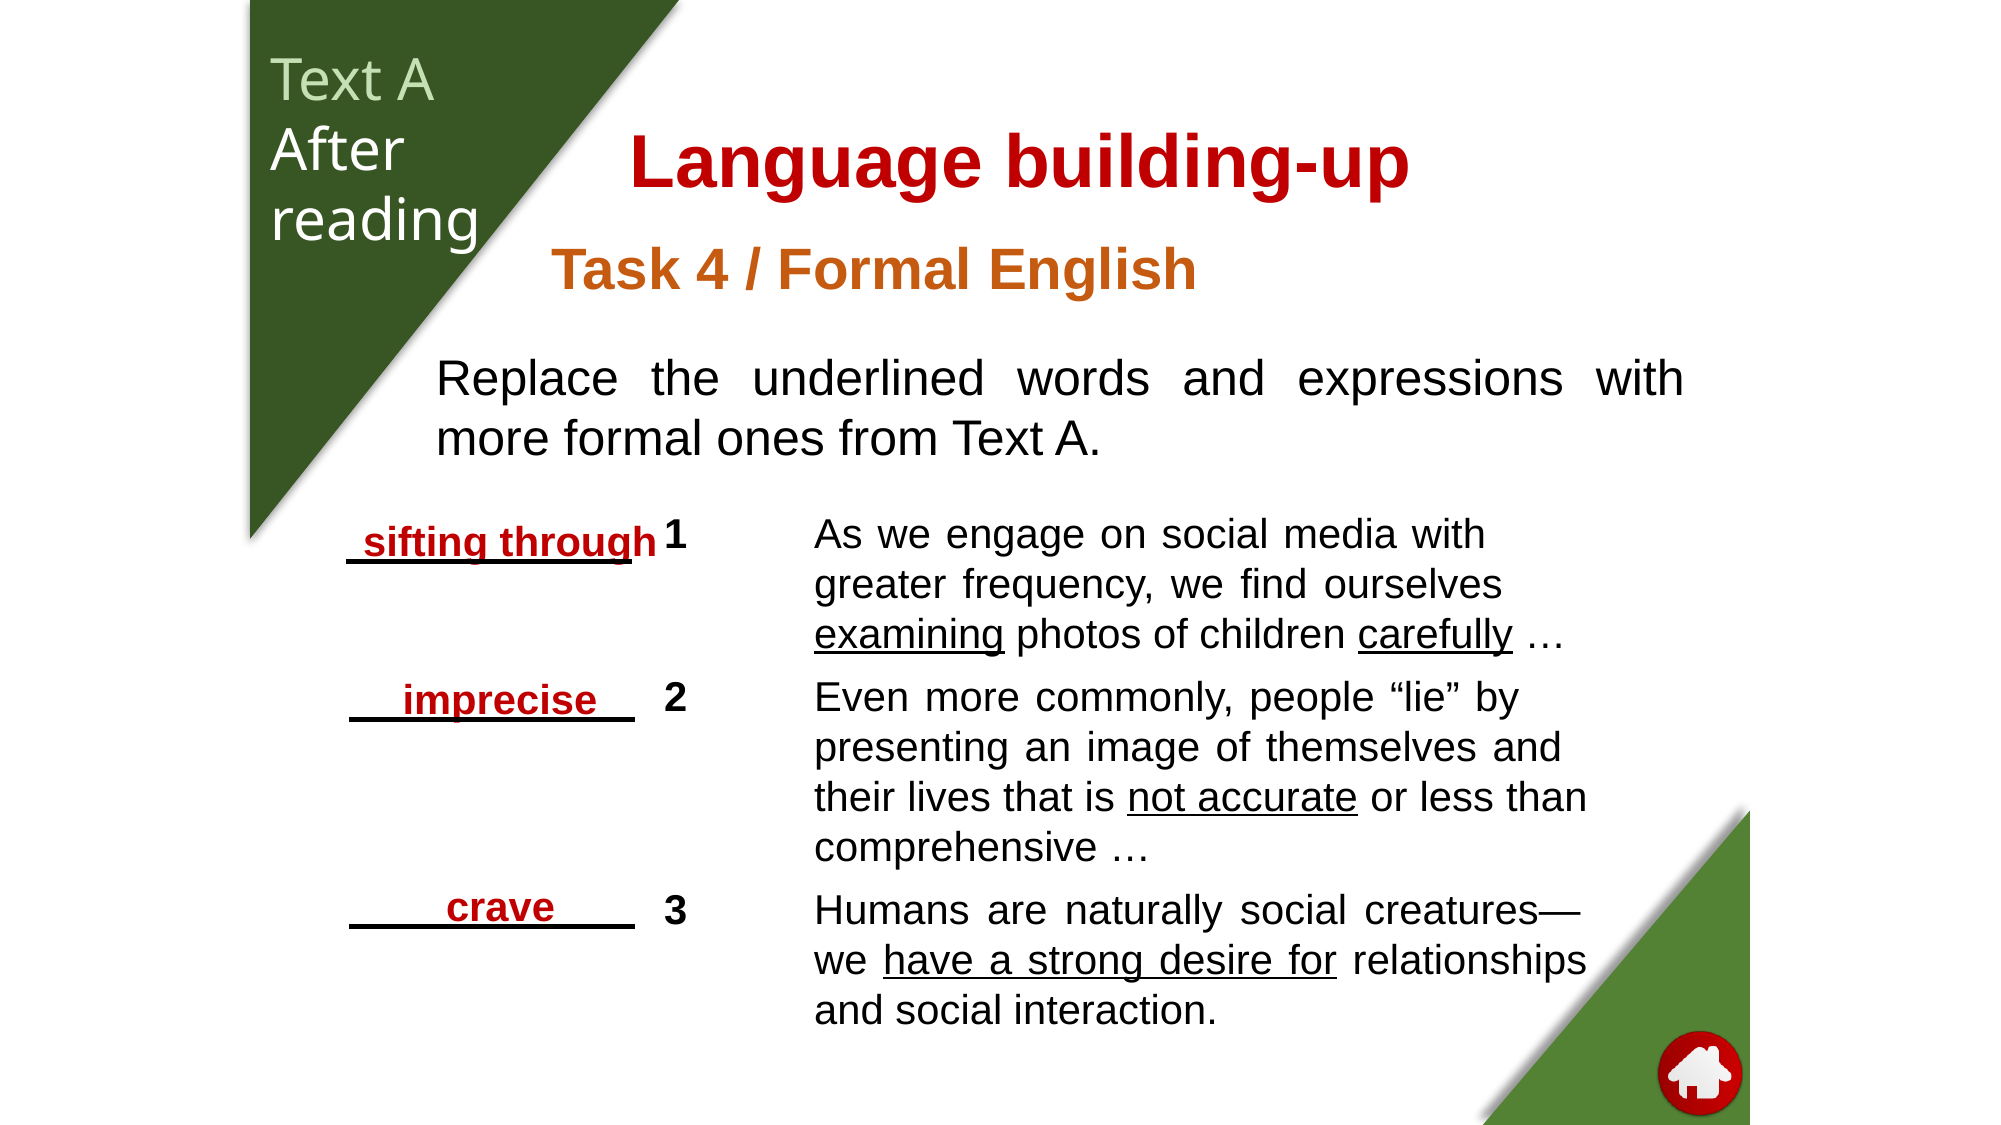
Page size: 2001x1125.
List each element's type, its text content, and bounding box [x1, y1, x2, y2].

text_box [1481, 807, 1751, 1125]
text_box crave [431, 872, 571, 924]
text_box 1 As we engage on social media with greater frequency, we find ourselves examining photos of children carefully … 2 Even more commonly, people “lie” by presenting an image of themselves and their lives that is not accurate or less than comprehensive … 3 Humans are naturally social creatures— we have a strong desire for relationships and social interaction. [349, 499, 1603, 1040]
text_box Text A After reading [255, 26, 589, 268]
text_box Language building-up [614, 105, 1427, 210]
text_box imprecise [387, 665, 613, 717]
picture [1649, 1024, 1750, 1125]
text_box imprecise [387, 722, 613, 731]
text_box crave [431, 929, 571, 938]
text_box Replace the underlined words and expressions with more formal ones from Text A. [421, 338, 1700, 473]
text_box [249, 0, 681, 542]
text_box sifting through [348, 507, 673, 573]
text_box Task 4 / Formal English [537, 223, 1459, 309]
